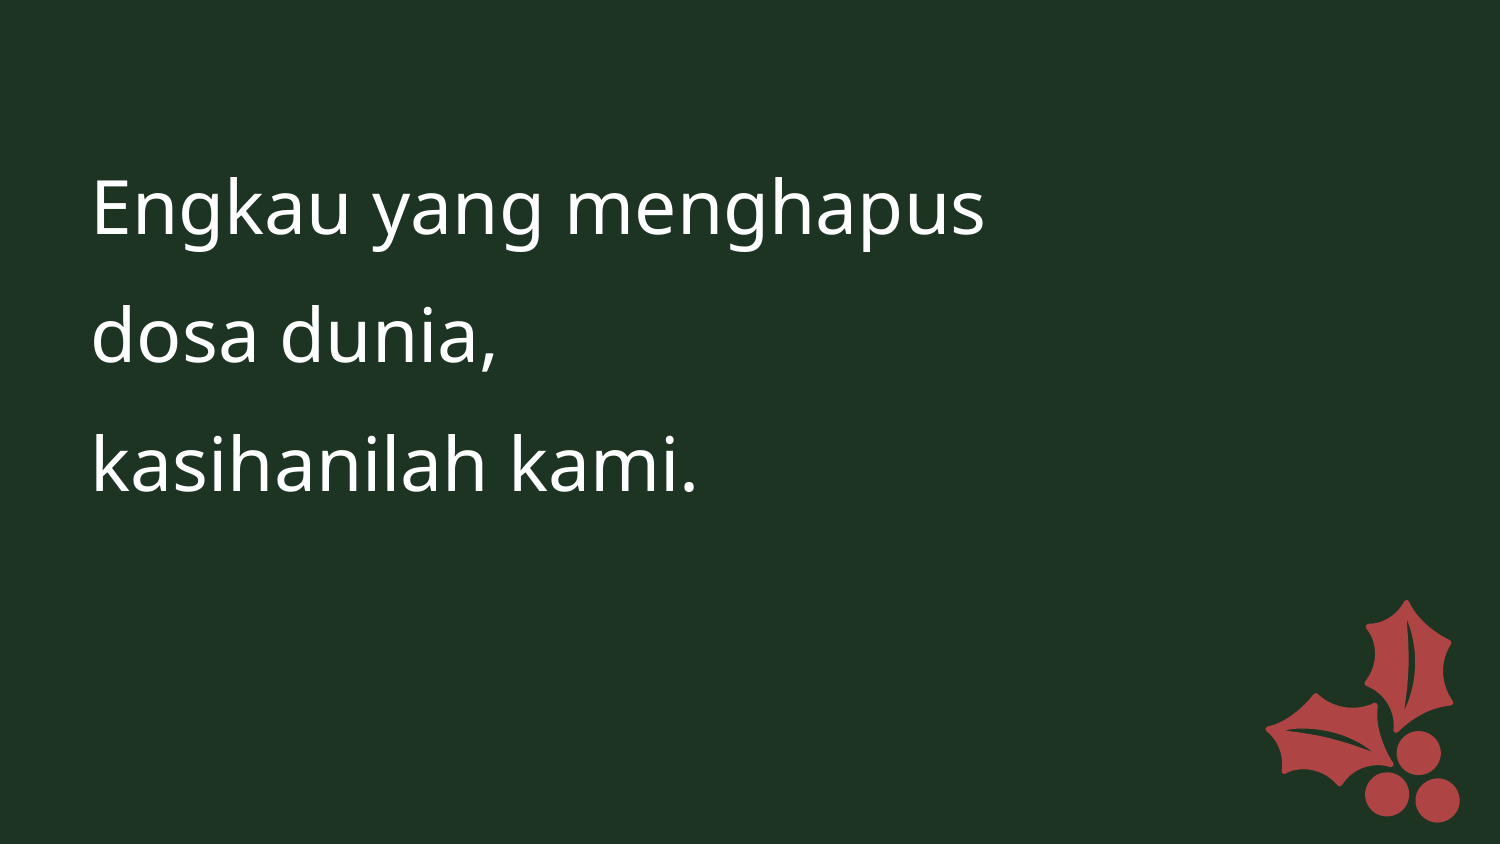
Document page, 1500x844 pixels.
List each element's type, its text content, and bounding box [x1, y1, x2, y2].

text_box Engkau yang menghapus dosa dunia, kasihanilah kami. [50, 130, 1478, 755]
